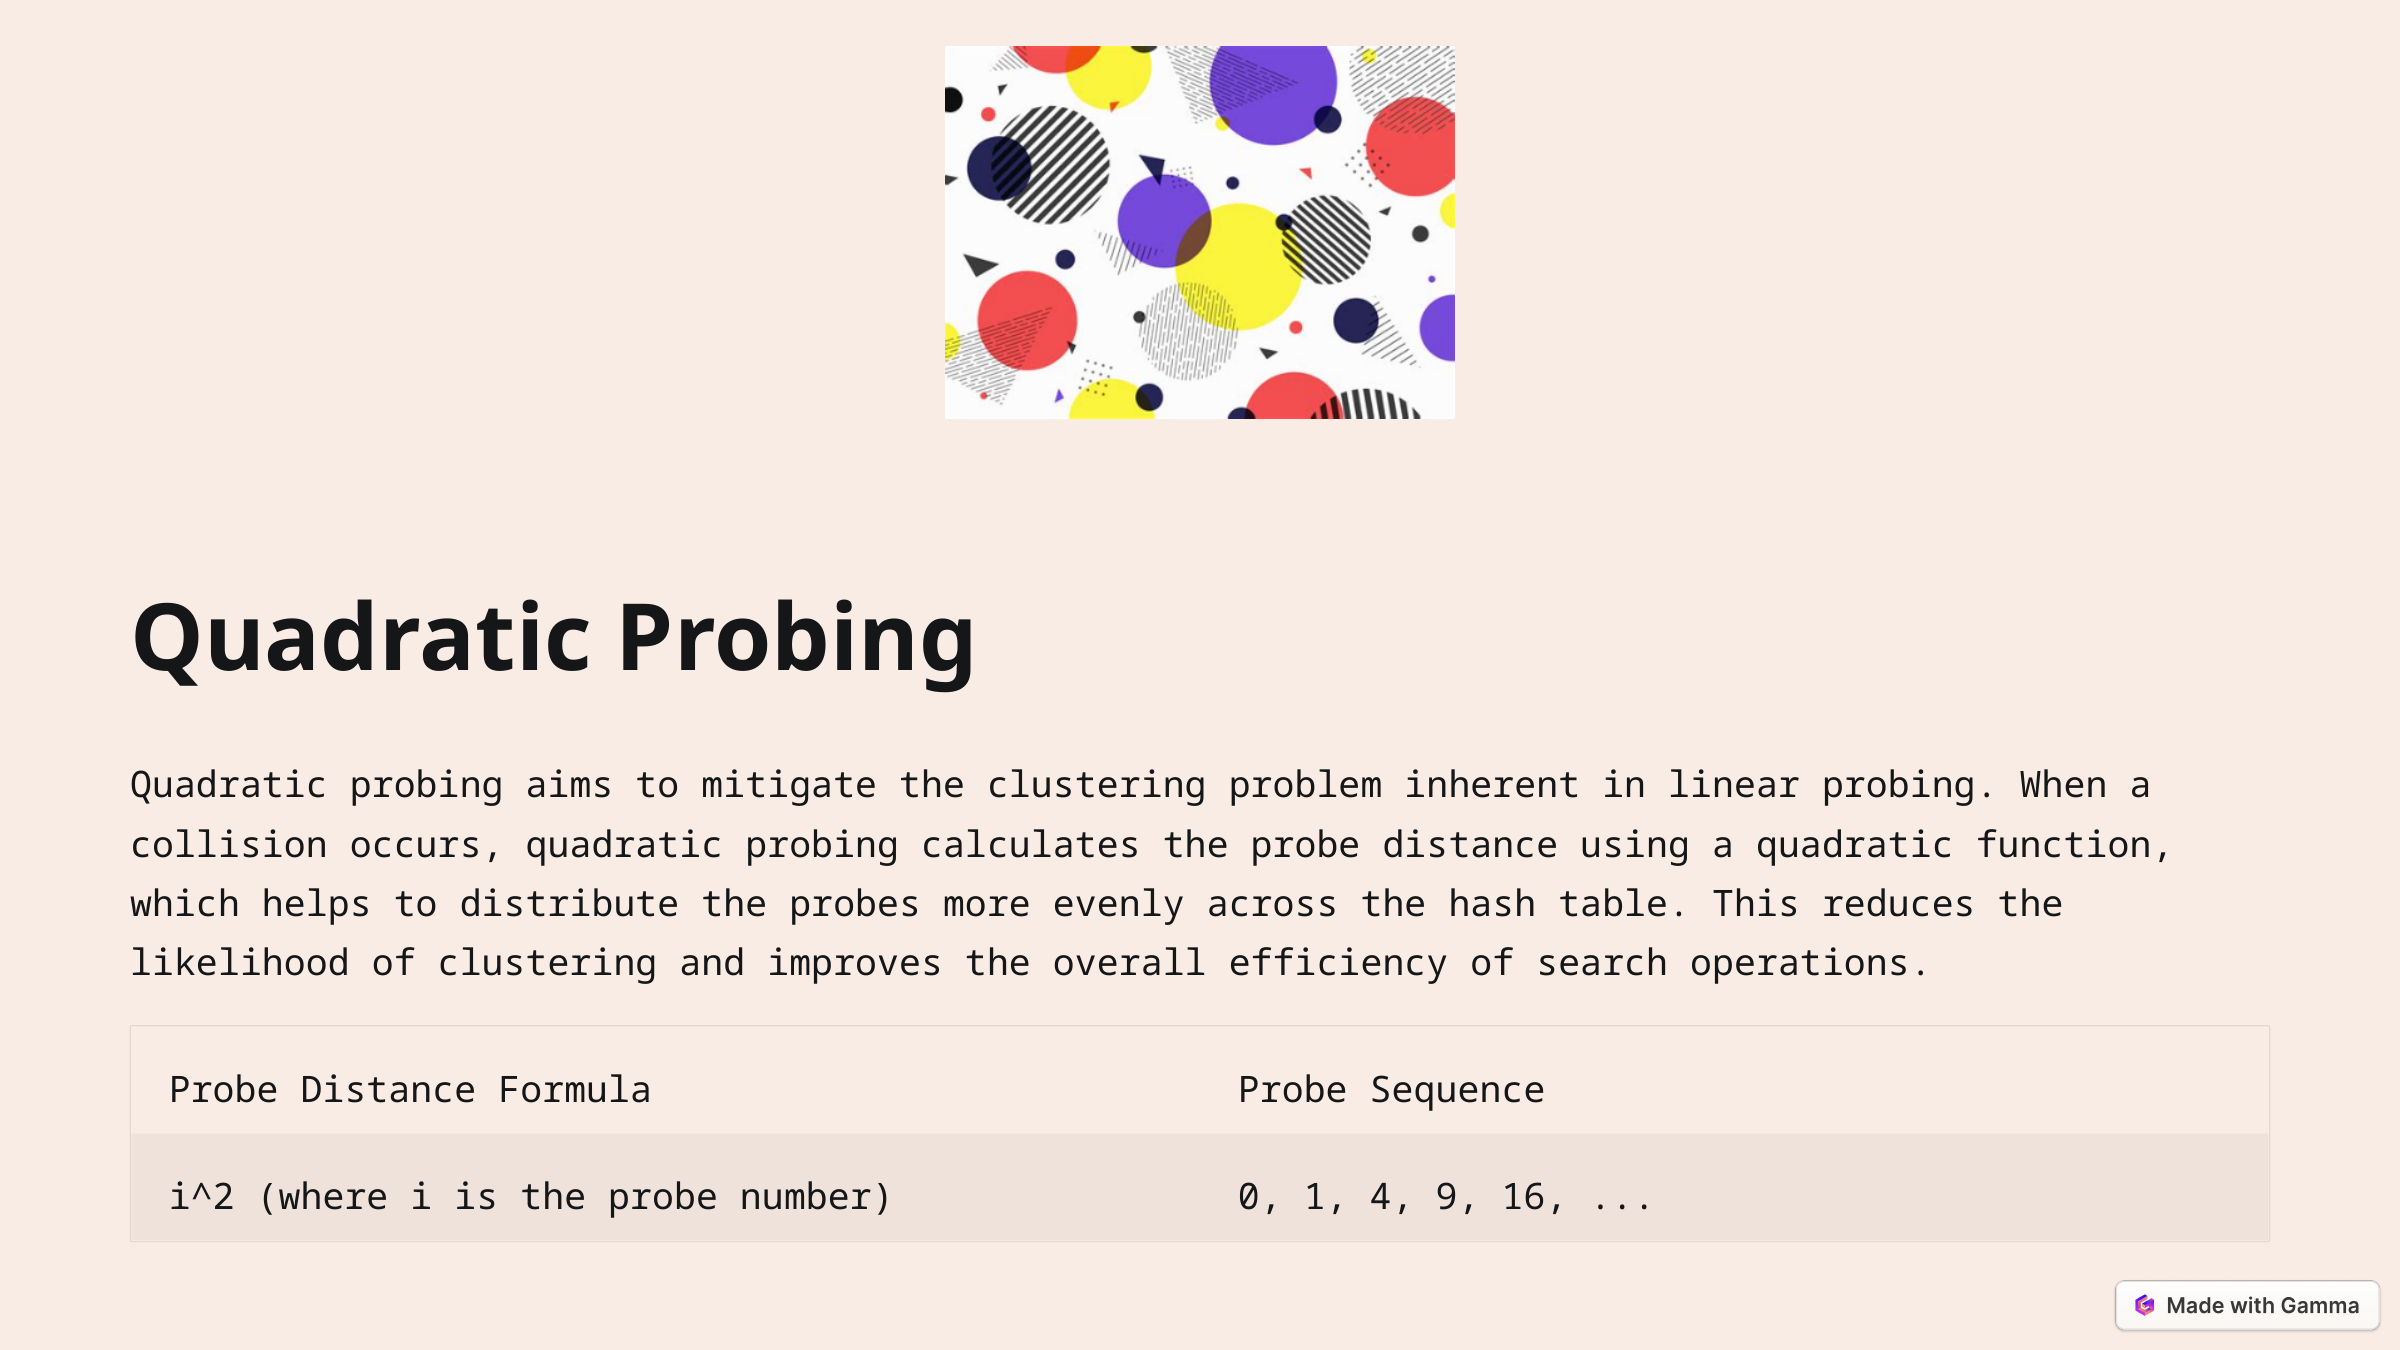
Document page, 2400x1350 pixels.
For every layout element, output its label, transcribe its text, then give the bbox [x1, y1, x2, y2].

text_box [131, 1026, 2269, 1133]
text_box 0, 1, 4, 9, 16, ... [1237, 1157, 2232, 1217]
text_box Probe Sequence [1237, 1050, 2232, 1110]
text_box i^2 (where i is the probe number) [168, 1157, 1163, 1217]
text_box Quadratic Probing [130, 573, 1061, 690]
text_box Quadratic probing aims to mitigate the clustering problem inherent in linear probing. When a collision occurs, quadratic probing calculates the probe distance using a quadratic function, which helps to distribute the probes more evenly across the hash table. This reduces the likelihood of clustering and improves the overall efficiency of search operations. [130, 745, 2270, 984]
picture [2106, 1271, 2389, 1339]
picture [0, 0, 2400, 466]
text_box Probe Distance Formula [168, 1050, 1163, 1110]
text_box [131, 1133, 2269, 1241]
